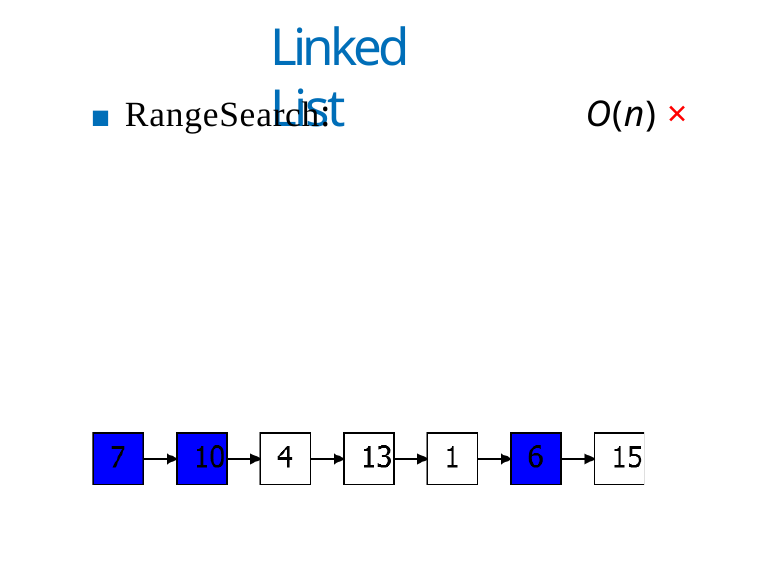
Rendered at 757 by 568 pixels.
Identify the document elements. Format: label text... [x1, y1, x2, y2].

text_box Linked List [268, 11, 488, 137]
text_box [92, 110, 109, 126]
text_box RangeSearch: [122, 88, 335, 133]
text_box O(n) × [583, 88, 699, 133]
text_box [92, 432, 645, 485]
